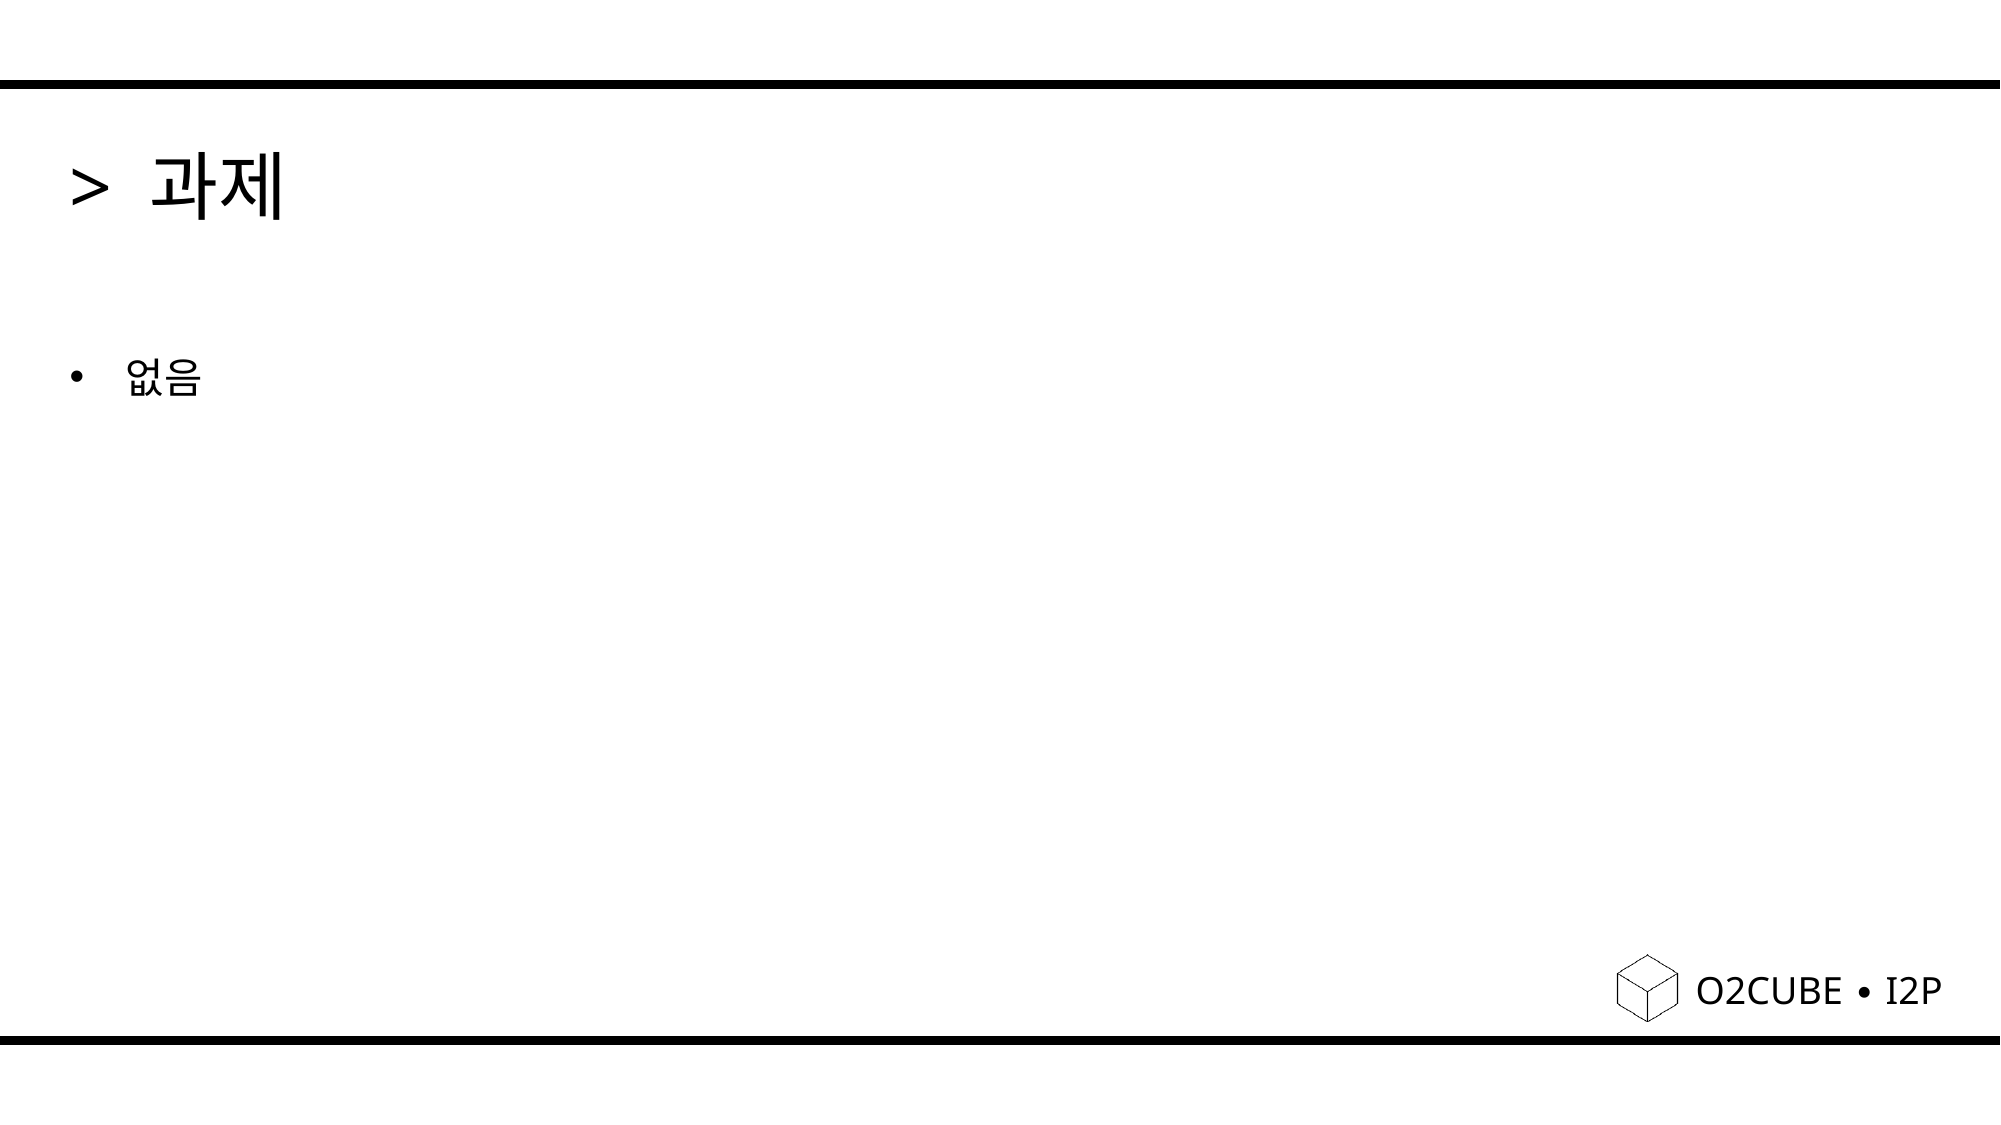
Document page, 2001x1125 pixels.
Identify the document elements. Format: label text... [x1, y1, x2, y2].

picture [1614, 954, 1681, 1022]
text_box > 과제 [54, 132, 1946, 237]
text_box O2CUBE ∙ I2P [1681, 959, 1965, 1020]
text_box [0, 83, 2000, 1042]
text_box 없음 [54, 319, 1965, 878]
